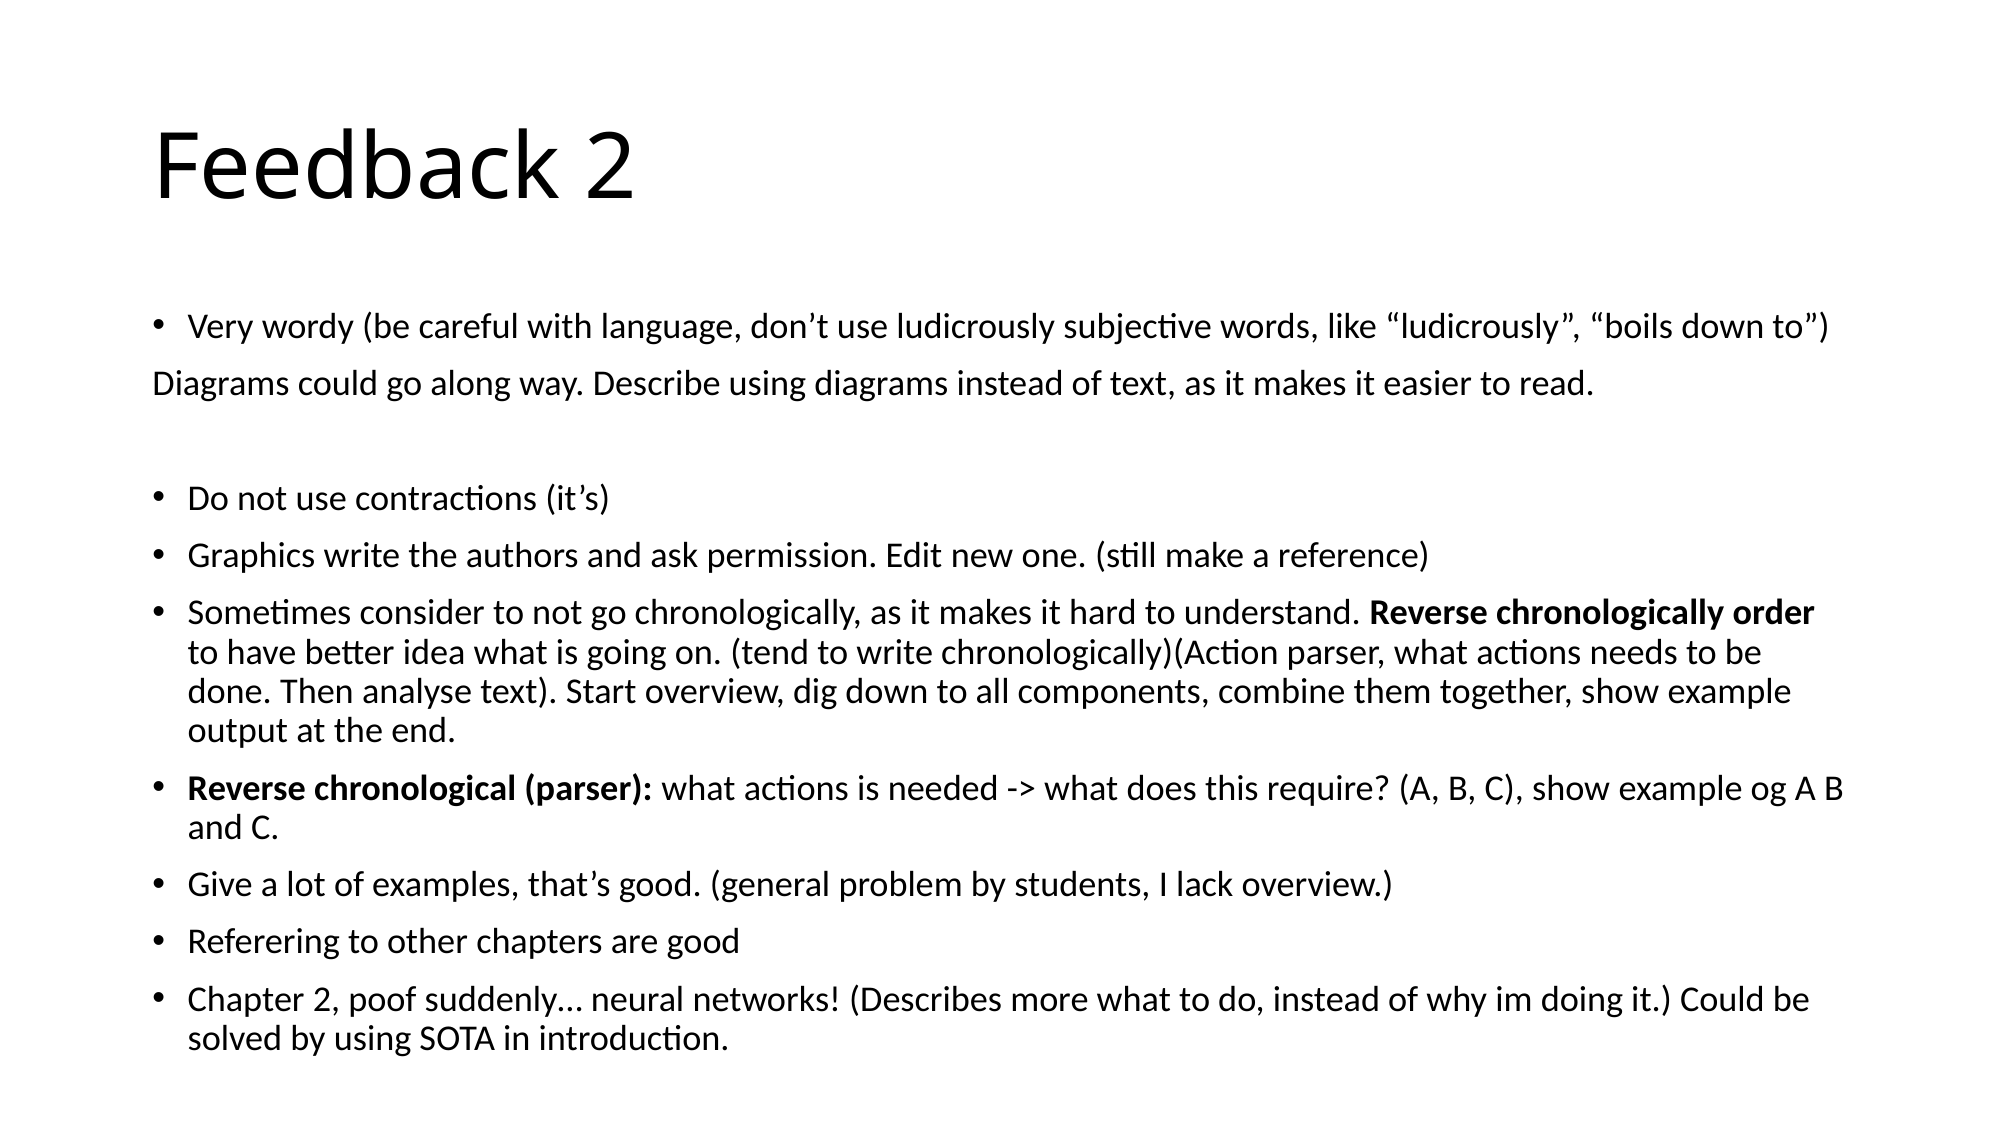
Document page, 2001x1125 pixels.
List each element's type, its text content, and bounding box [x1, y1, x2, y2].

list Very wordy (be careful with language, don’t use ludicrously subjective words, like “ludicrously”, “boils down to”) Diagrams could go along way. Describe using diagrams instead of text, as it makes it easier to read. Do not use contractions (it’s) Graphics write the authors and ask permission. Edit new one. (still make a reference) Sometimes consider to not go chronologically, as it makes it hard to understand. Reverse chronologically order to have better idea what is going on. (tend to write chronologically)(Action parser, what actions needs to be done. Then analyse text). Start overview, dig down to all components, combine them together, show example output at the end. Reverse chronological (parser): what actions is needed -> what does this require? (A, B, C), show example og A B and C. Give a lot of examples, that’s good. (general problem by students, I lack overview.) Referering to other chapters are good Chapter 2, poof suddenly… neural networks! (Describes more what to do, instead of why im doing it.) Could be solved by using SOTA in introduction. [137, 299, 1863, 1086]
title Feedback 2 [137, 59, 1863, 278]
